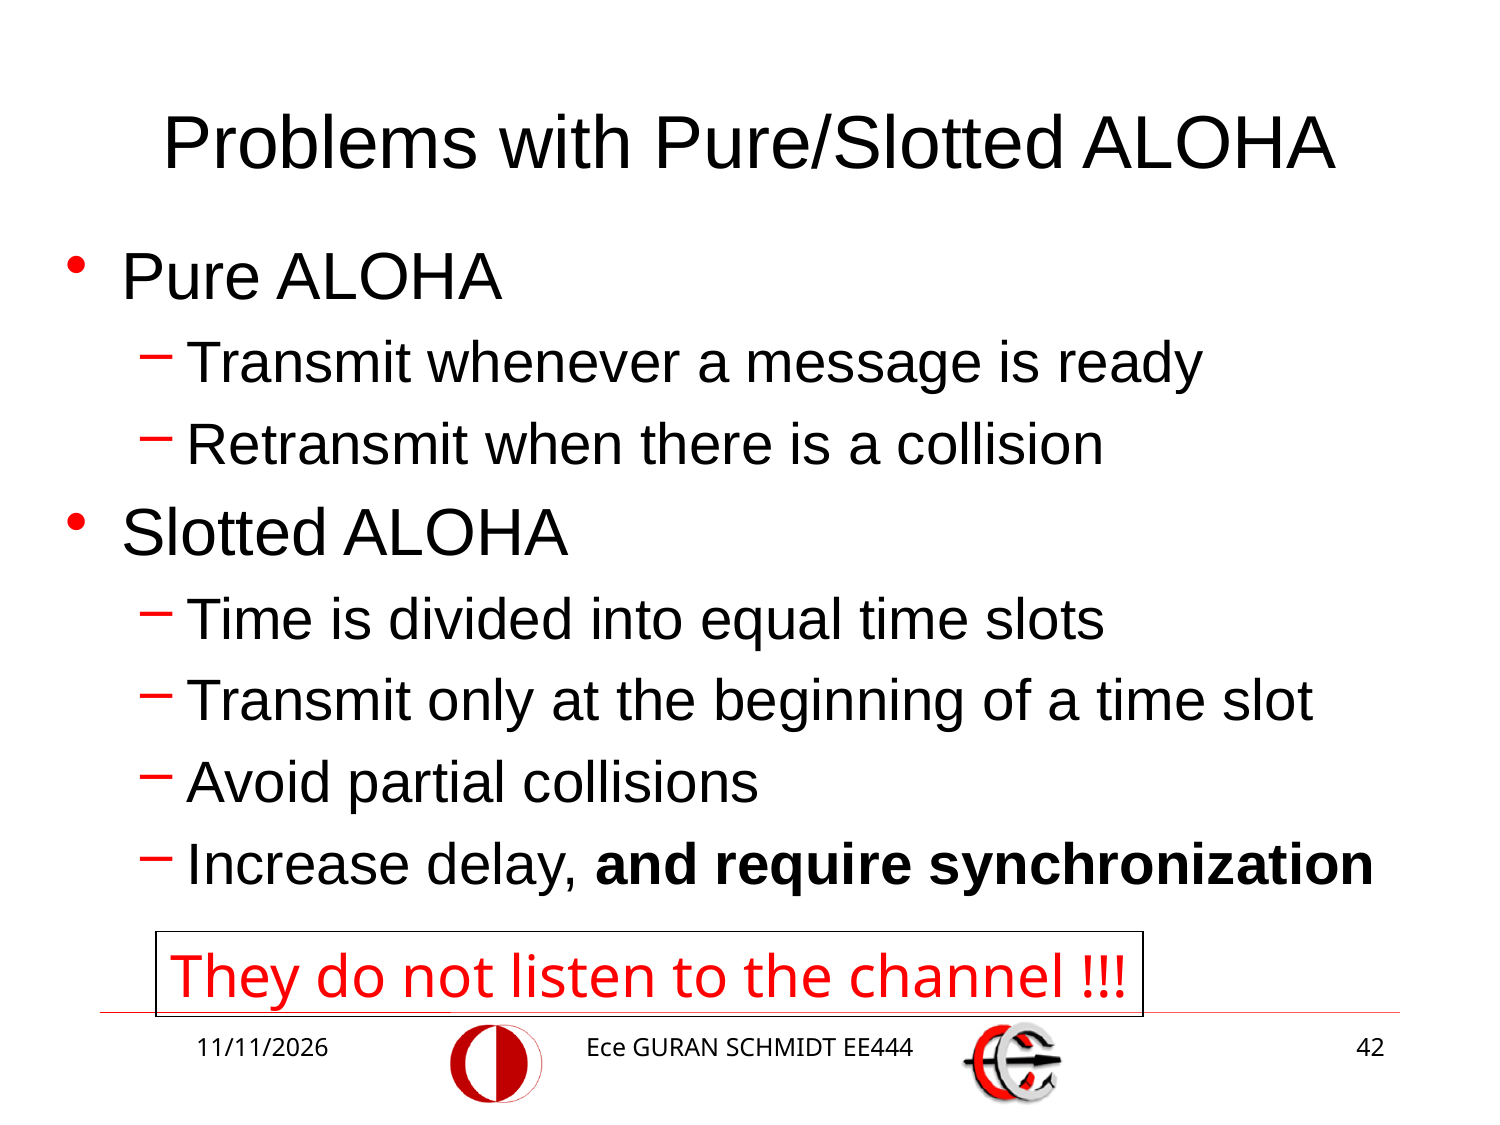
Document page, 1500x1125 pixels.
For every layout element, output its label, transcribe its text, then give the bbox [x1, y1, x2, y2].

list Pure ALOHA Transmit whenever a message is ready Retransmit when there is a collision Slotted ALOHA Time is divided into equal time slots Transmit only at the beginning of a time slot Avoid partial collisions Increase delay, and require synchronization [50, 224, 1425, 975]
picture [448, 1023, 543, 1103]
footer Ece GURAN SCHMIDT EE444 [512, 1024, 988, 1103]
title Problems with Pure/Slotted ALOHA [75, 45, 1425, 224]
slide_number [99, 1024, 426, 1103]
text_box They do not listen to the channel !!! [155, 931, 1143, 1017]
picture [950, 1019, 1068, 1106]
slide_number 42 [1074, 1024, 1401, 1103]
